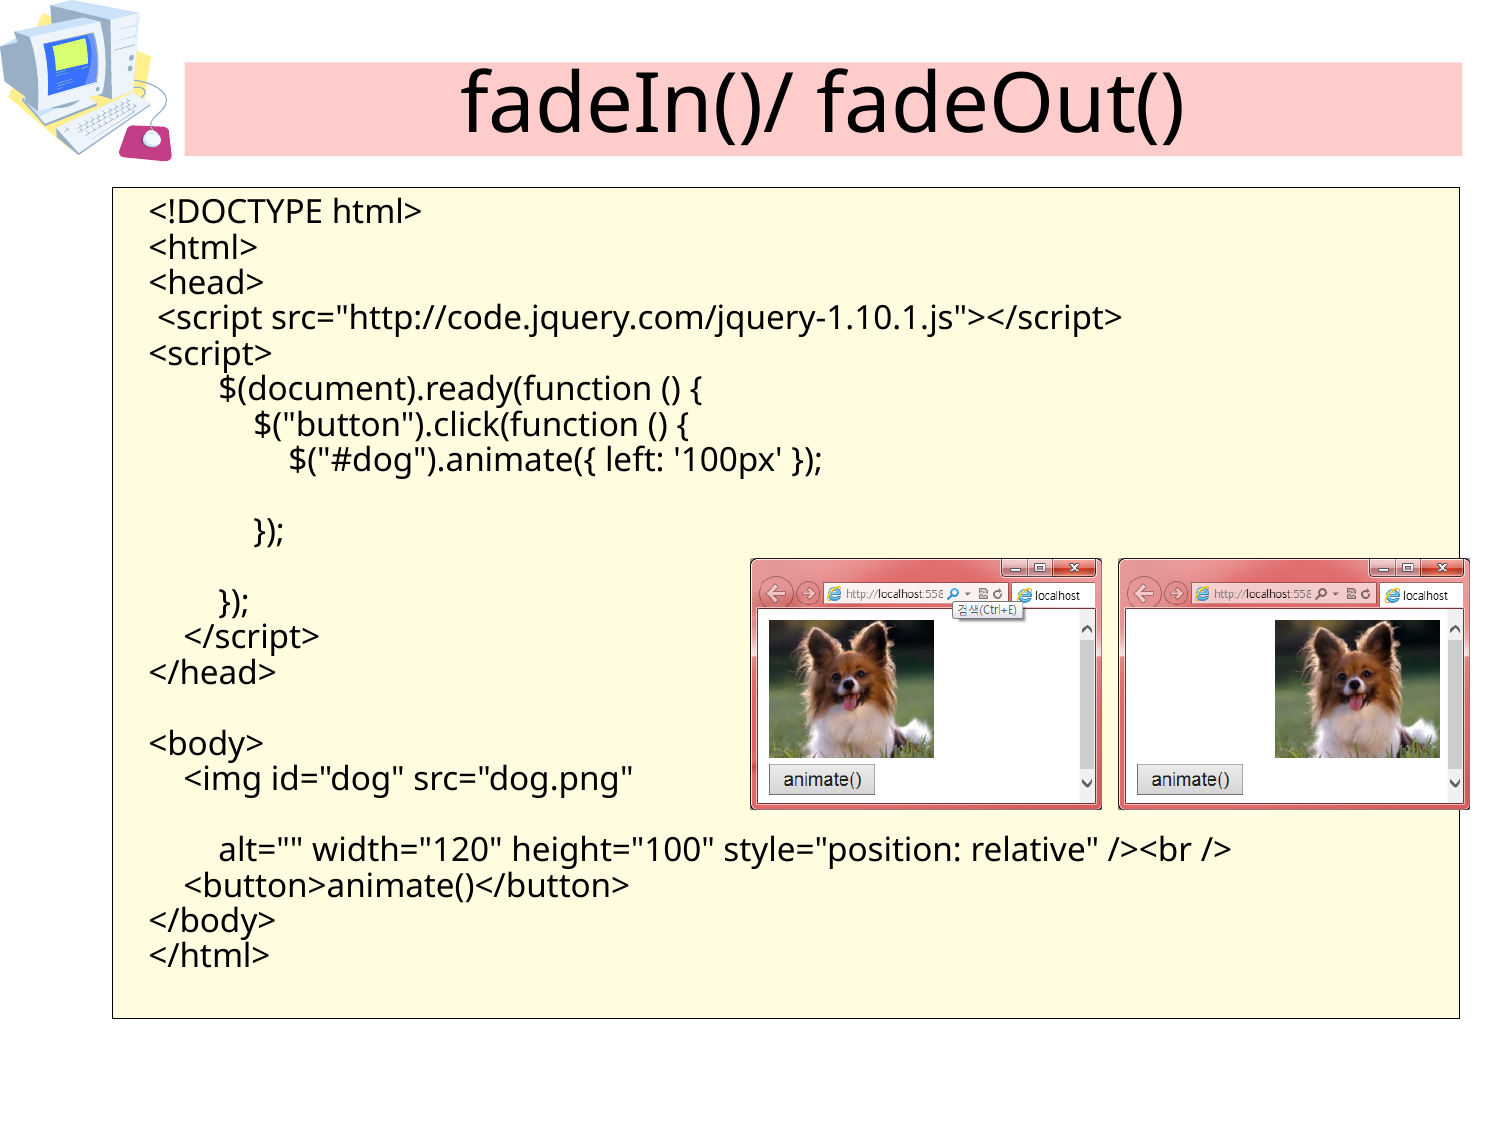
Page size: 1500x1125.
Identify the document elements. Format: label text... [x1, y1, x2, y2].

text_box <!DOCTYPE html> <html> <head> <script src="http://code.jquery.com/jquery-1.10.1.js"></script> <script> $(document).ready(function () { $("button").click(function () { $("#dog").animate({ left: '100px' }); }); }); </script> </head> <body> <img id="dog" src="dog.png" alt="" width="120" height="100" style="position: relative" /><br /> <button>animate()</button> </body> </html> [112, 187, 1460, 1019]
picture [749, 557, 1102, 810]
picture [1117, 557, 1470, 810]
title fadeIn()/ fadeOut() [184, 62, 1463, 157]
